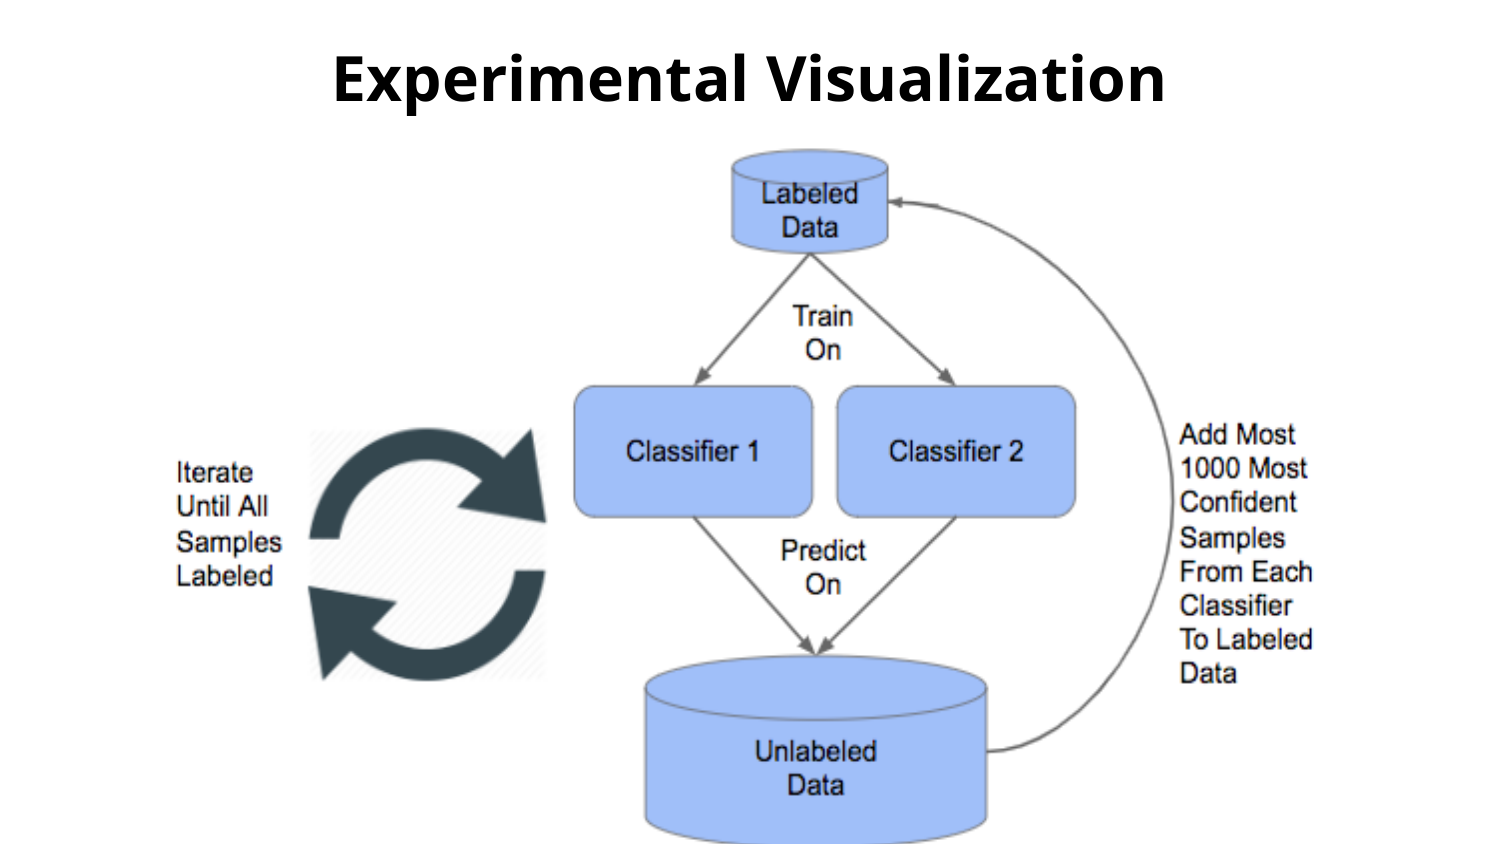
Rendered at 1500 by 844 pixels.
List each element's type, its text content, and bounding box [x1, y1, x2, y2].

picture [157, 128, 1326, 844]
title Experimental Visualization [51, 23, 1449, 129]
